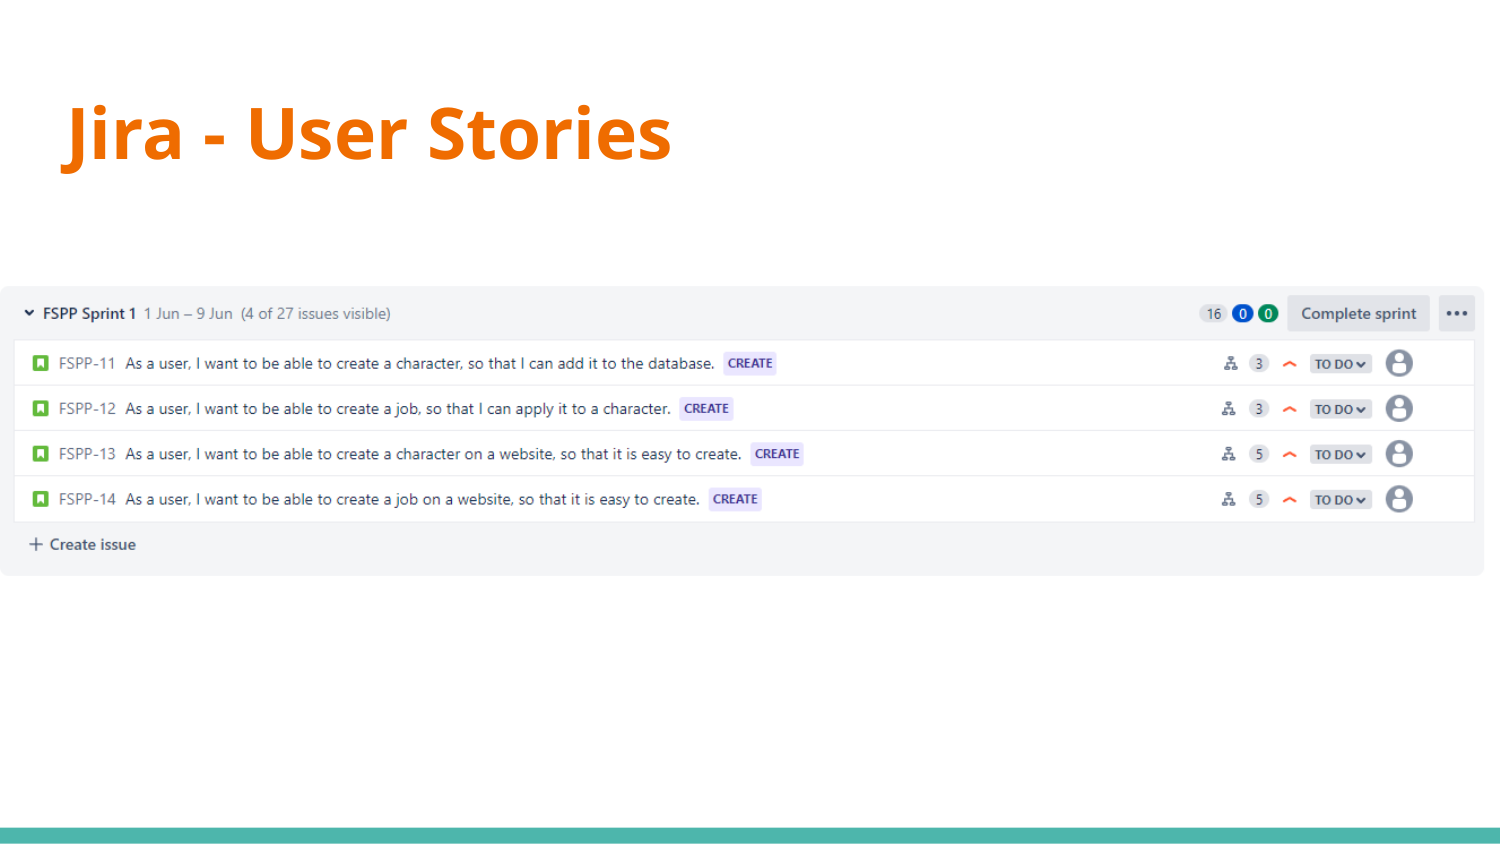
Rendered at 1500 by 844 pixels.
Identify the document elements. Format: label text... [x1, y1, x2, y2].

picture [0, 258, 1500, 585]
title Jira - User Stories [51, 72, 1449, 189]
